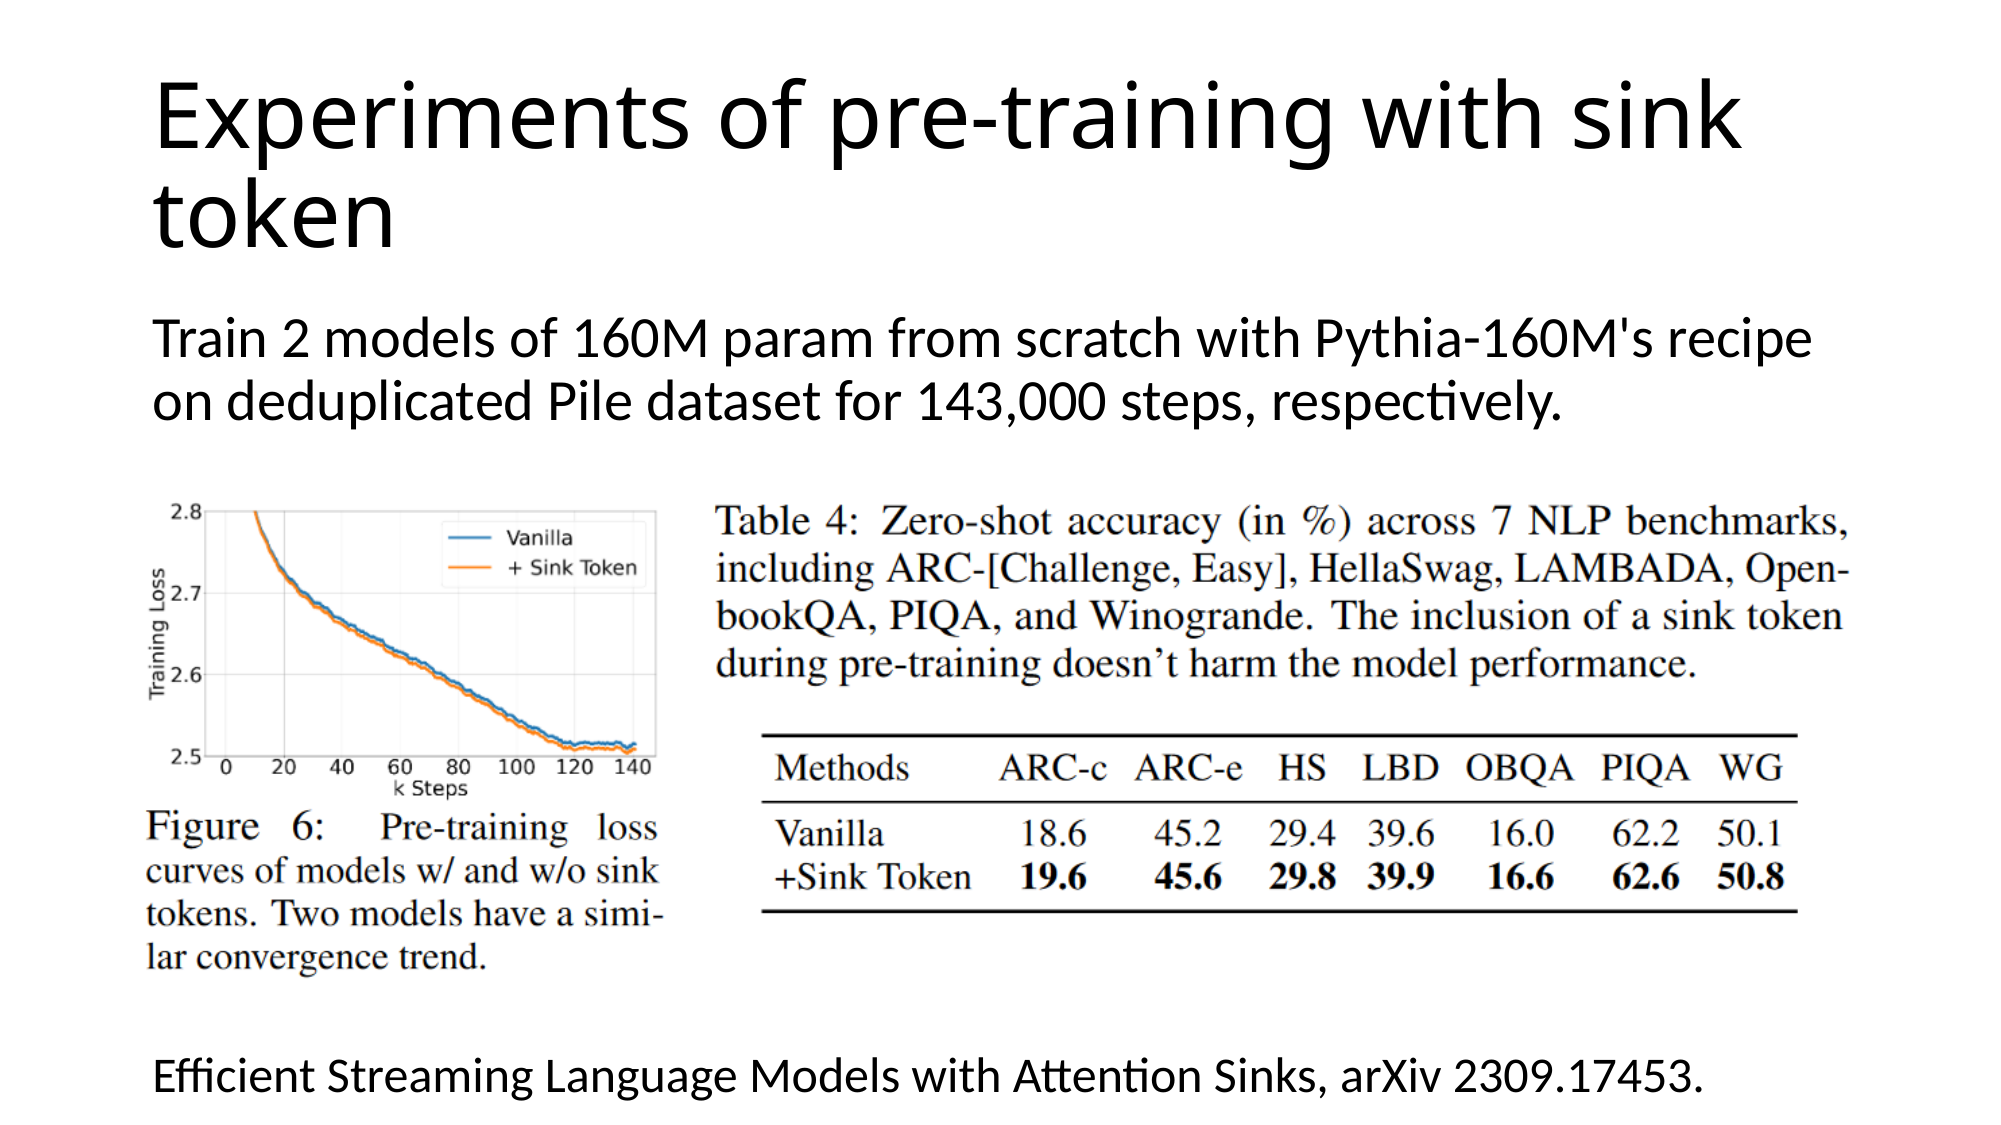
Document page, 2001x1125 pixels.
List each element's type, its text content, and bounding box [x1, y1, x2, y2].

title Experiments of pre-training with sink token [137, 59, 1863, 278]
footer Efficient Streaming Language Models with Attention Sinks, arXiv 2309.17453. [137, 1042, 1863, 1103]
picture [137, 490, 1860, 989]
list Train 2 models of 160M param from scratch with Pythia-160M's recipe on deduplicated Pile dataset for 143,000 steps, respectively. [137, 299, 1863, 1014]
